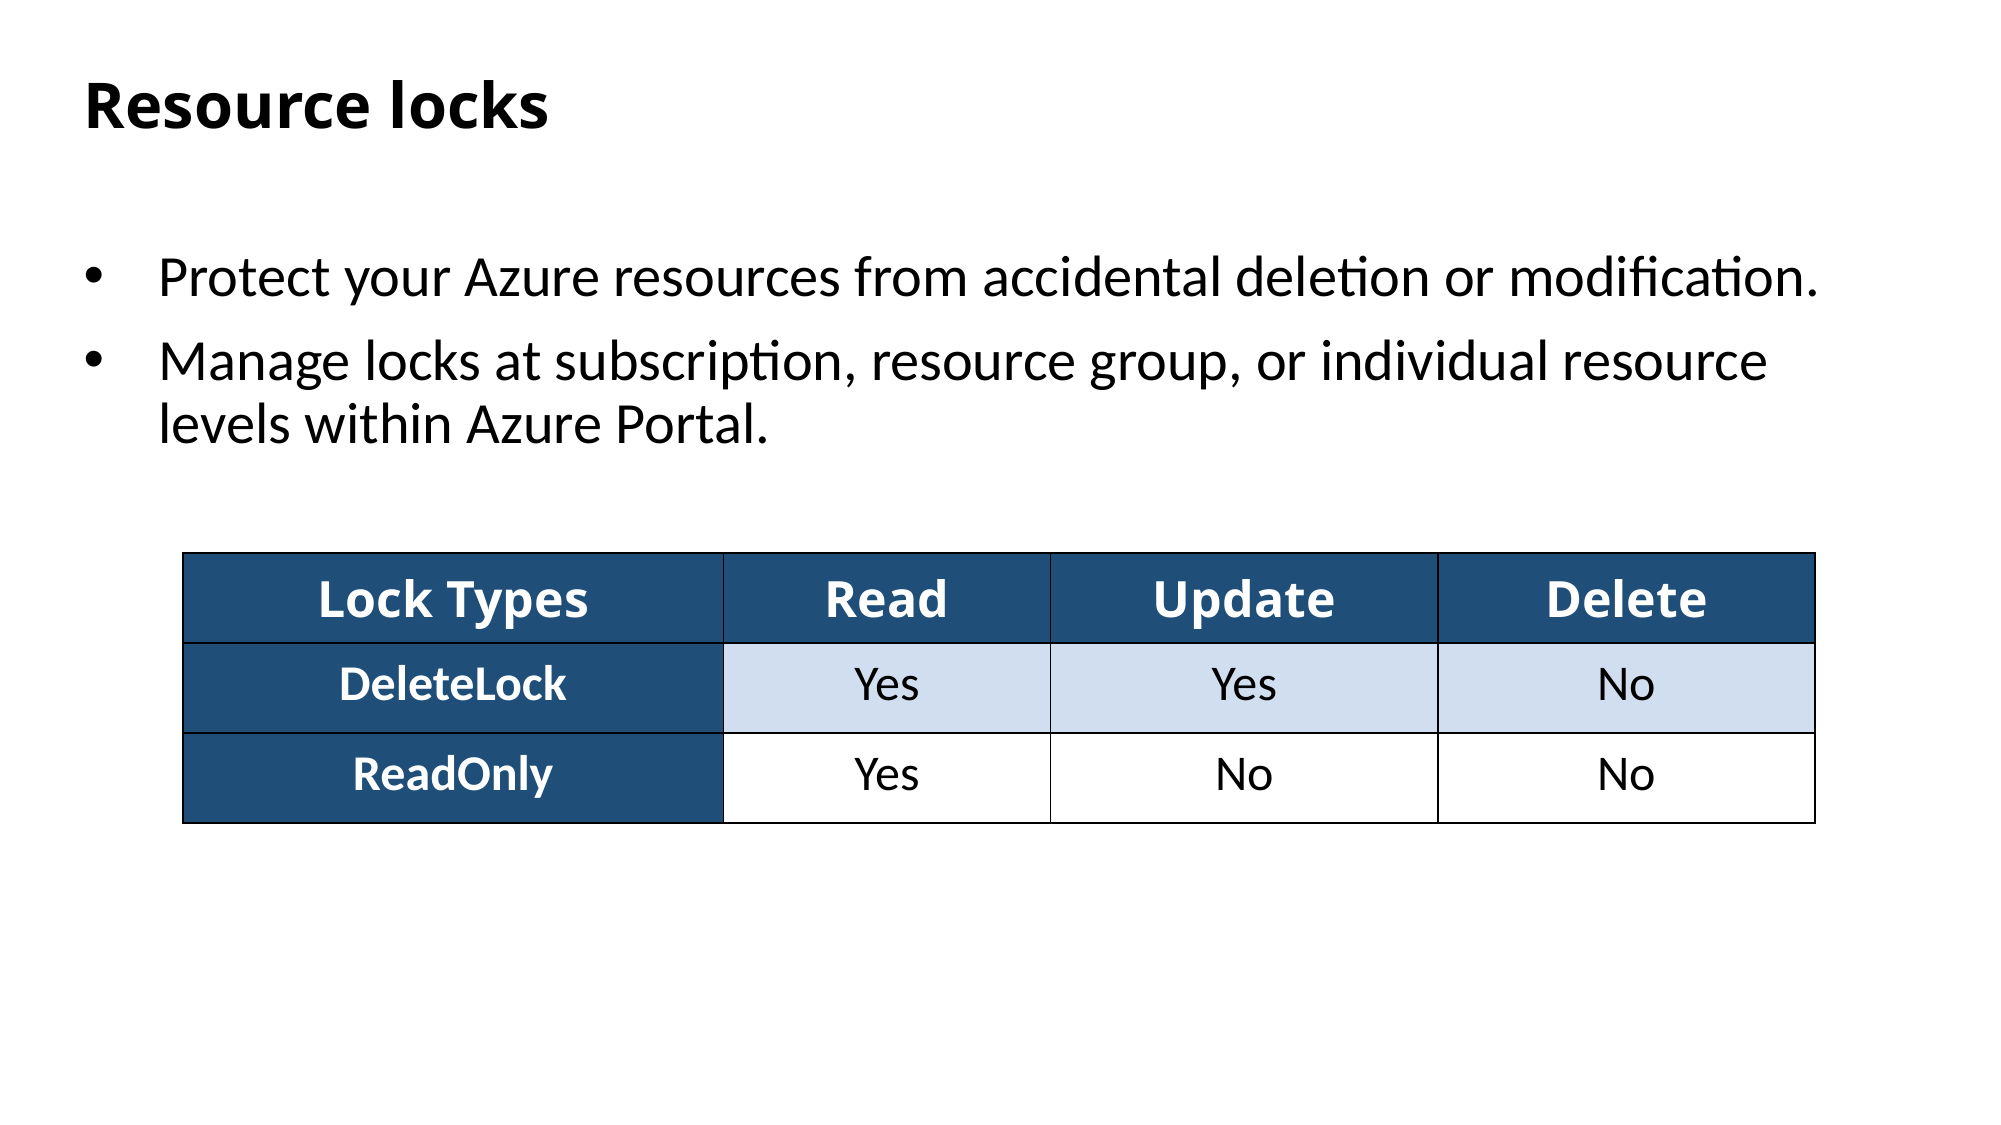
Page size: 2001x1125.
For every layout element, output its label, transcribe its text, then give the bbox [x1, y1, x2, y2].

table_cell Yes [1051, 644, 1437, 732]
table_cell No [1439, 644, 1814, 732]
table_header Update [1051, 554, 1437, 642]
table_cell Yes [724, 734, 1050, 822]
table_cell No [1051, 734, 1437, 822]
table_header Read [724, 554, 1050, 642]
text_box Protect your Azure resources from accidental deletion or modification. Manage locks at subscription, resource group, or individual resource levels within Azure Portal. [68, 238, 1929, 464]
table_cell No [1439, 734, 1814, 822]
title Resource locks [68, 52, 602, 164]
table_header Lock Types [184, 554, 723, 642]
table_cell ReadOnly [184, 734, 723, 822]
table_cell Yes [724, 644, 1050, 732]
table_cell DeleteLock [184, 644, 723, 732]
table_header Delete [1439, 554, 1814, 642]
